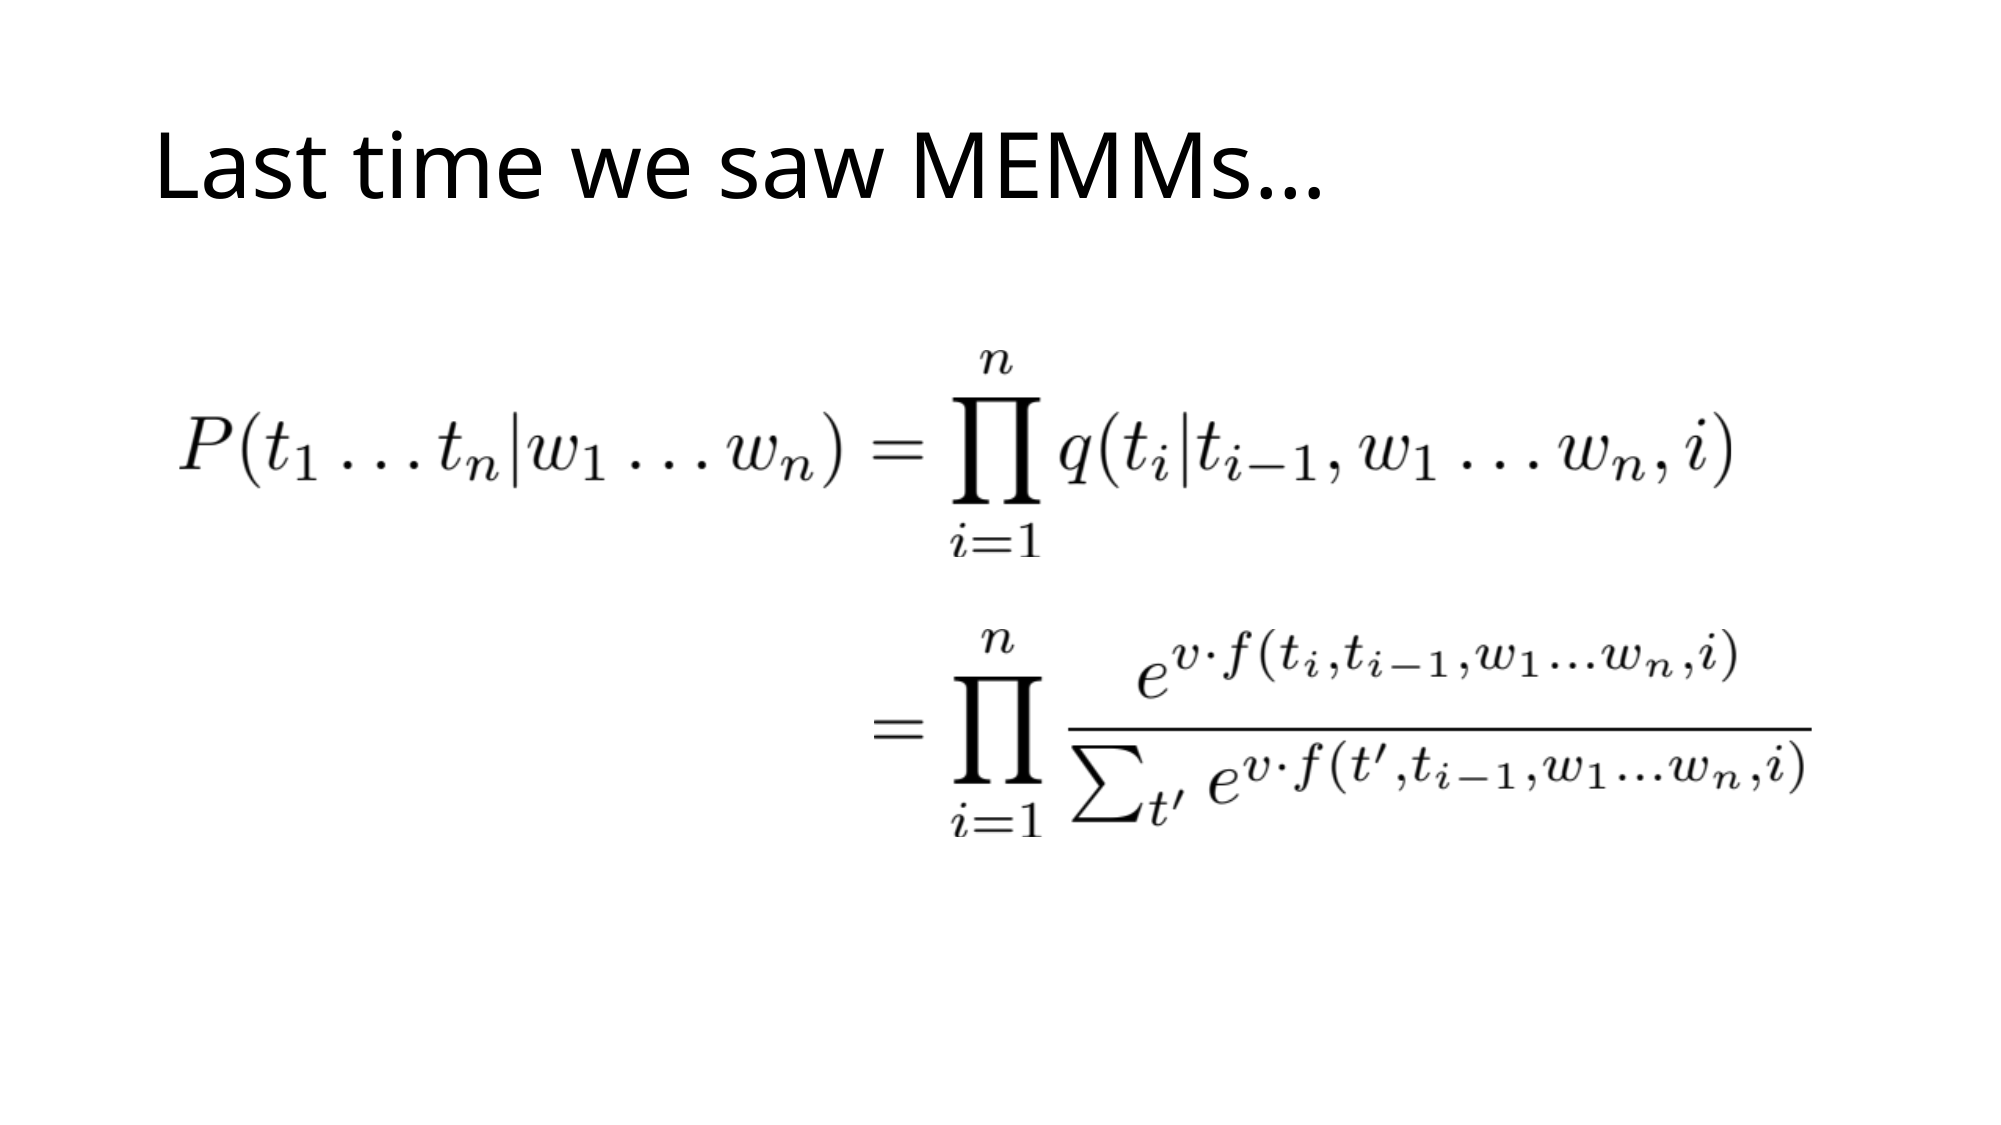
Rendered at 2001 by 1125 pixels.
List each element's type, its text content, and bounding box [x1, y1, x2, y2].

picture [874, 629, 1812, 837]
title Last time we saw MEMMs… [137, 59, 1863, 278]
picture [179, 350, 1732, 557]
